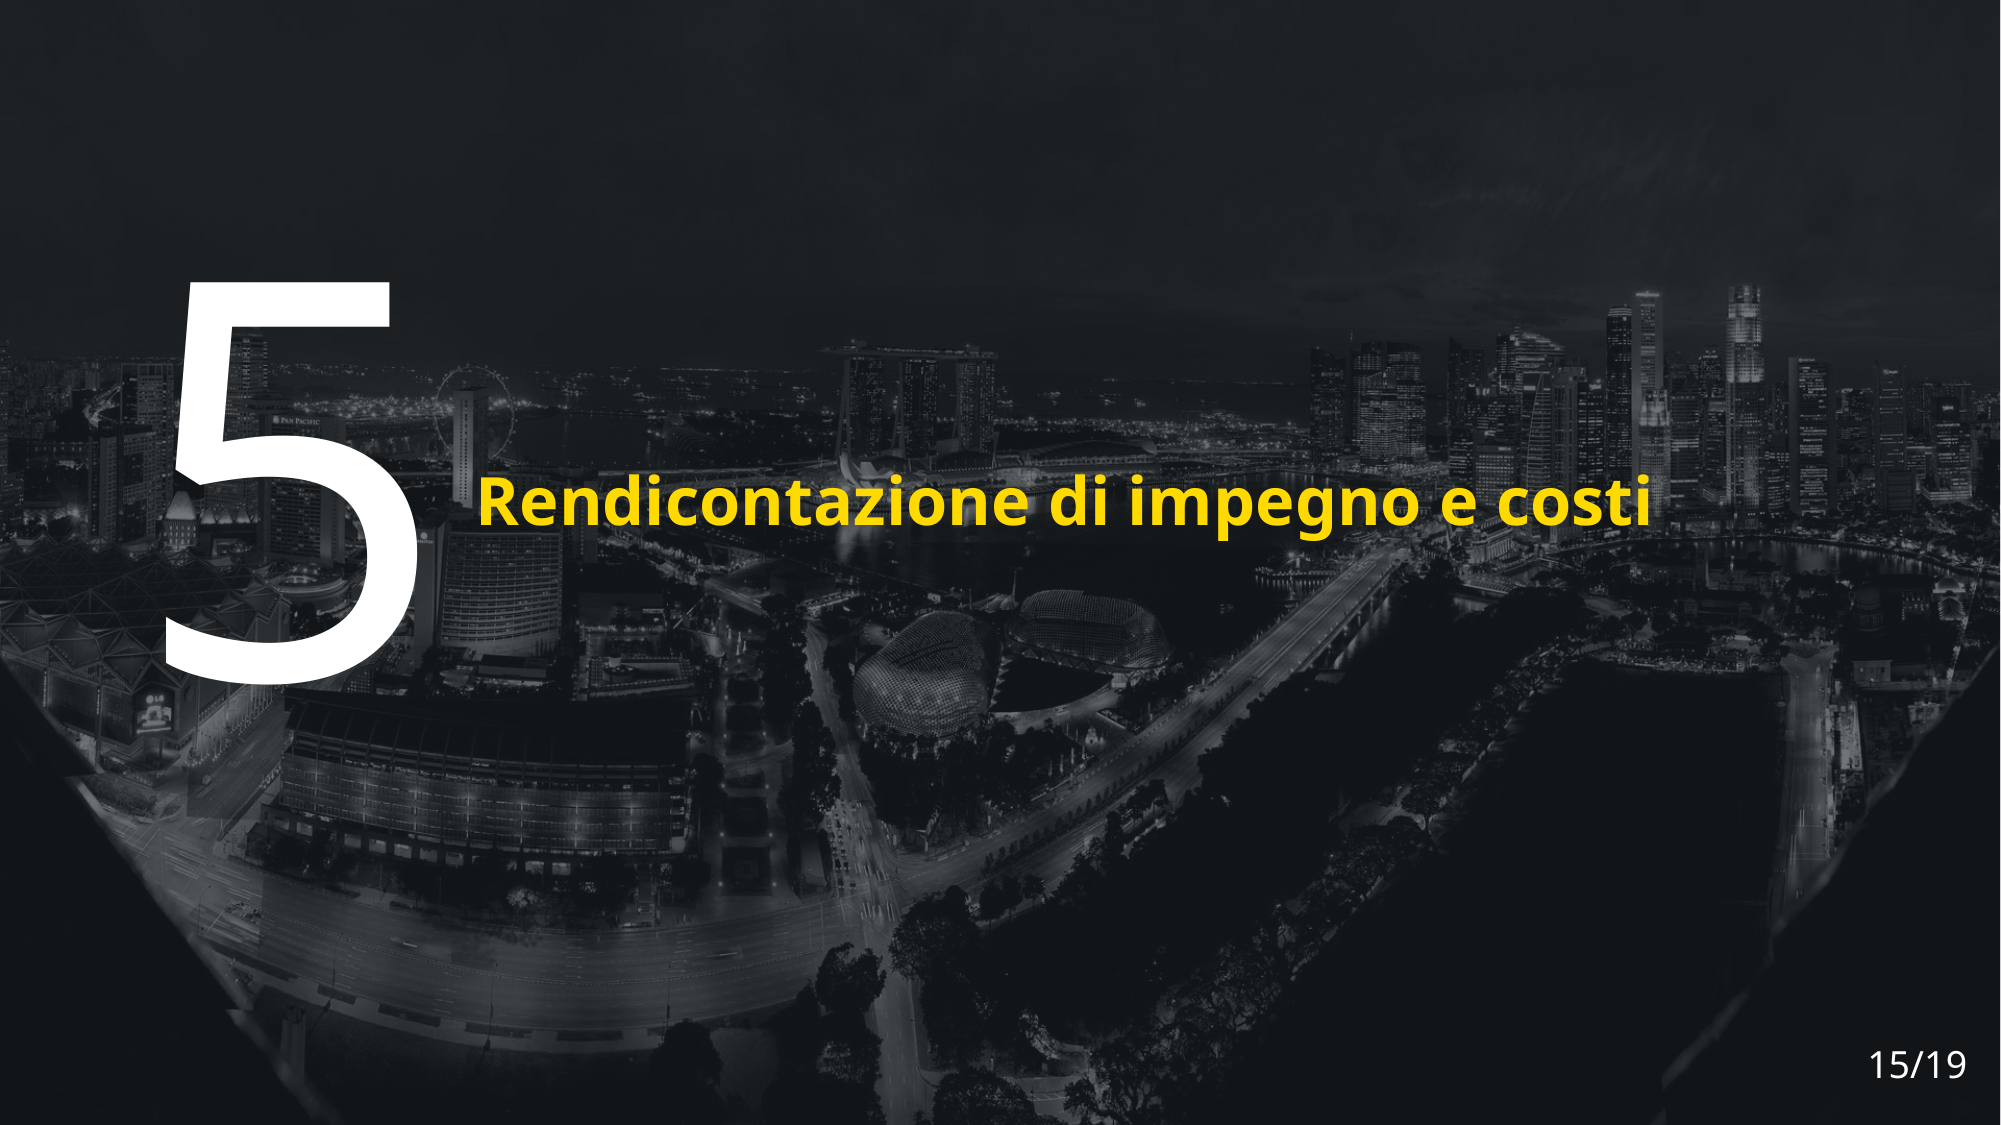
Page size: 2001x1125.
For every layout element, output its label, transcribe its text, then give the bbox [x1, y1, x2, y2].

text_box Rendicontazione di impegno e costi [460, 443, 1852, 547]
text_box 5 [116, 245, 464, 794]
text_box 15/19 [1852, 1033, 1983, 1093]
